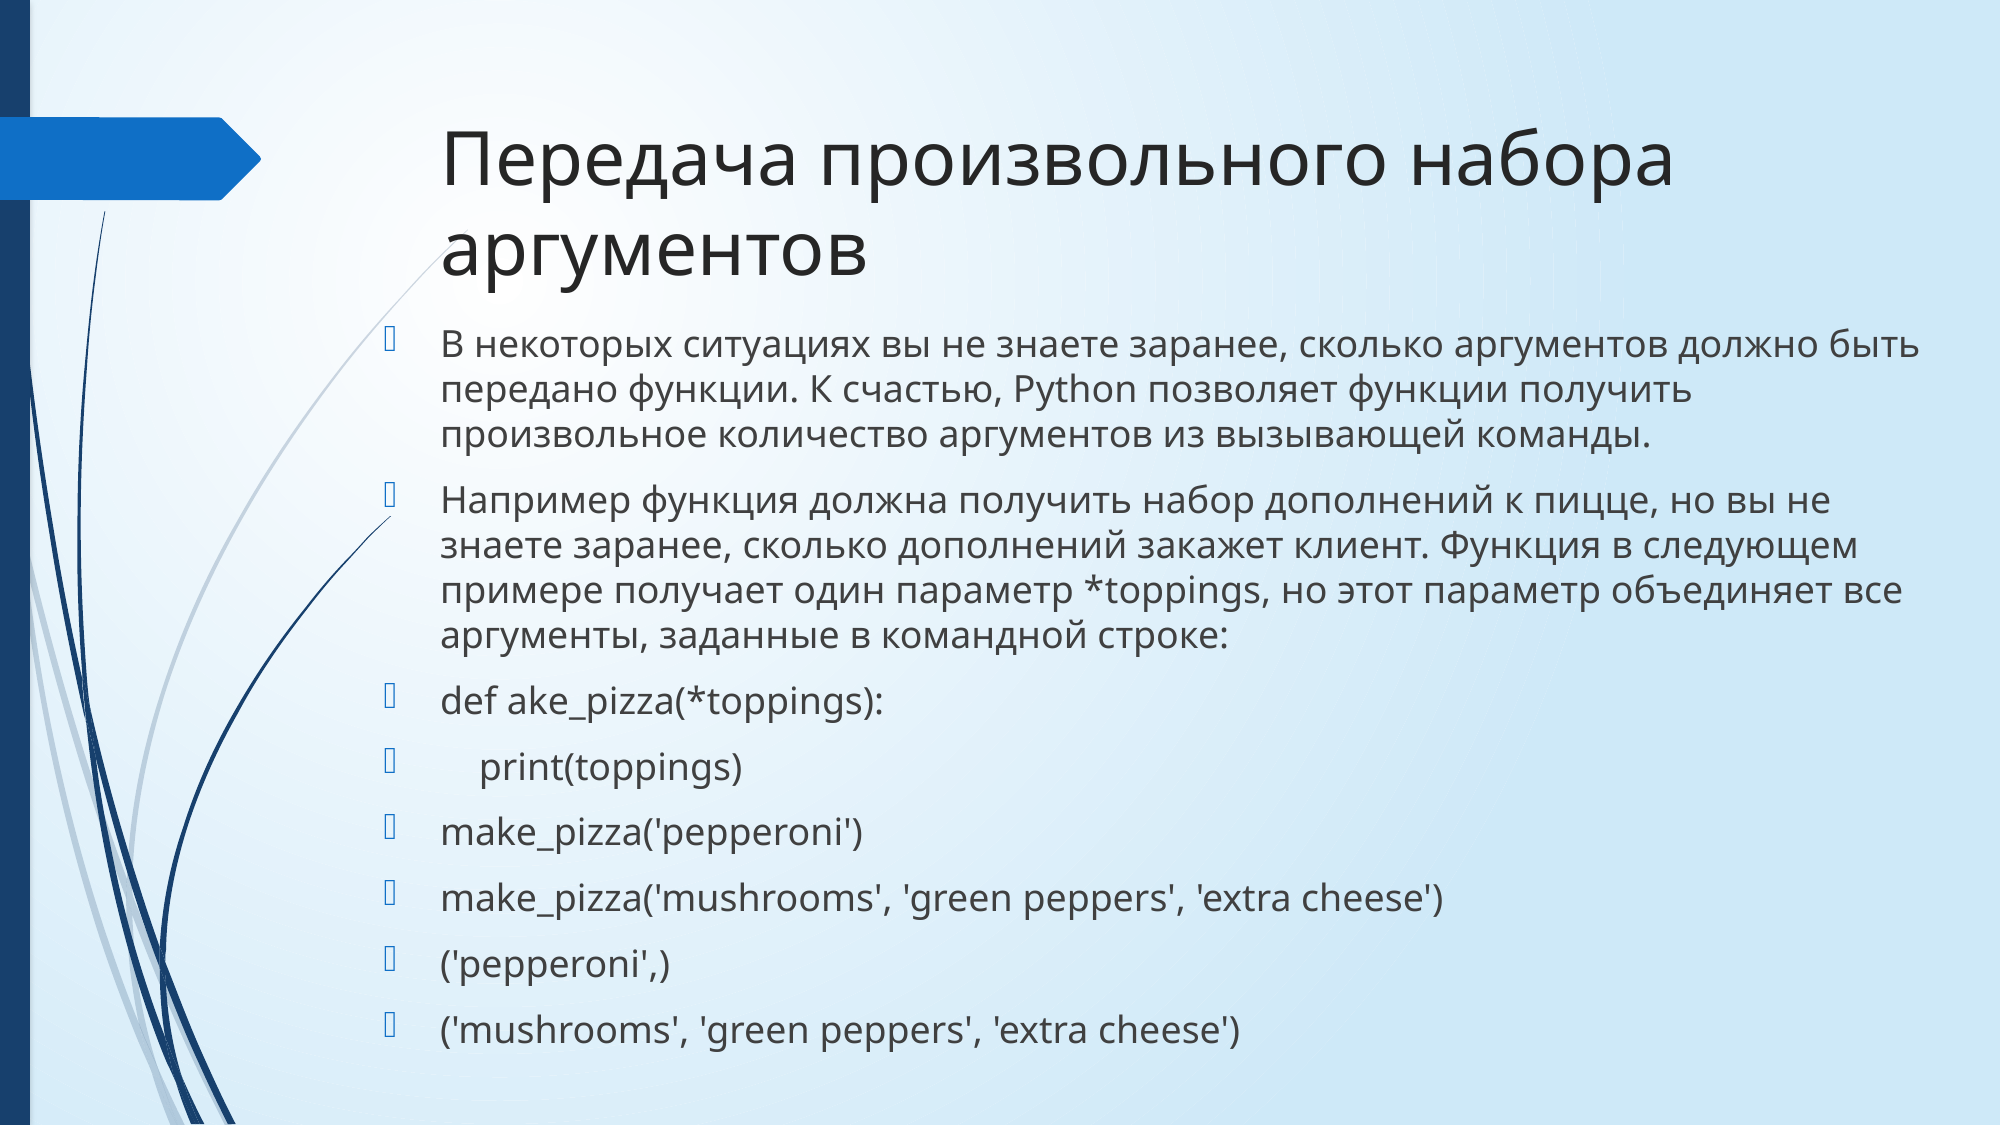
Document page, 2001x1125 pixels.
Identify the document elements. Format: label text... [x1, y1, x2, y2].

list В некоторых ситуациях вы не знаете заранее, сколько аргументов должно быть передано функции. К счастью, Python позволяет функции получить произвольное количество аргументов из вызывающей команды. Например функция должна получить набор дополнений к пицце, но вы не знаете заранее, сколько дополнений закажет клиент. Функция в следующем примере получает один параметр *toppings, но этот параметр объединяет все аргументы, заданные в командной строке: def ake_pizza(*toppings): print(toppings) make_pizza('pepperoni') make_pizza('mushrooms', 'green peppers', 'extra cheese') ('pepperoni',) ('mushrooms', 'green peppers', 'extra cheese') [368, 312, 1944, 1088]
title Передача произвольного набора аргументов [425, 102, 1888, 312]
